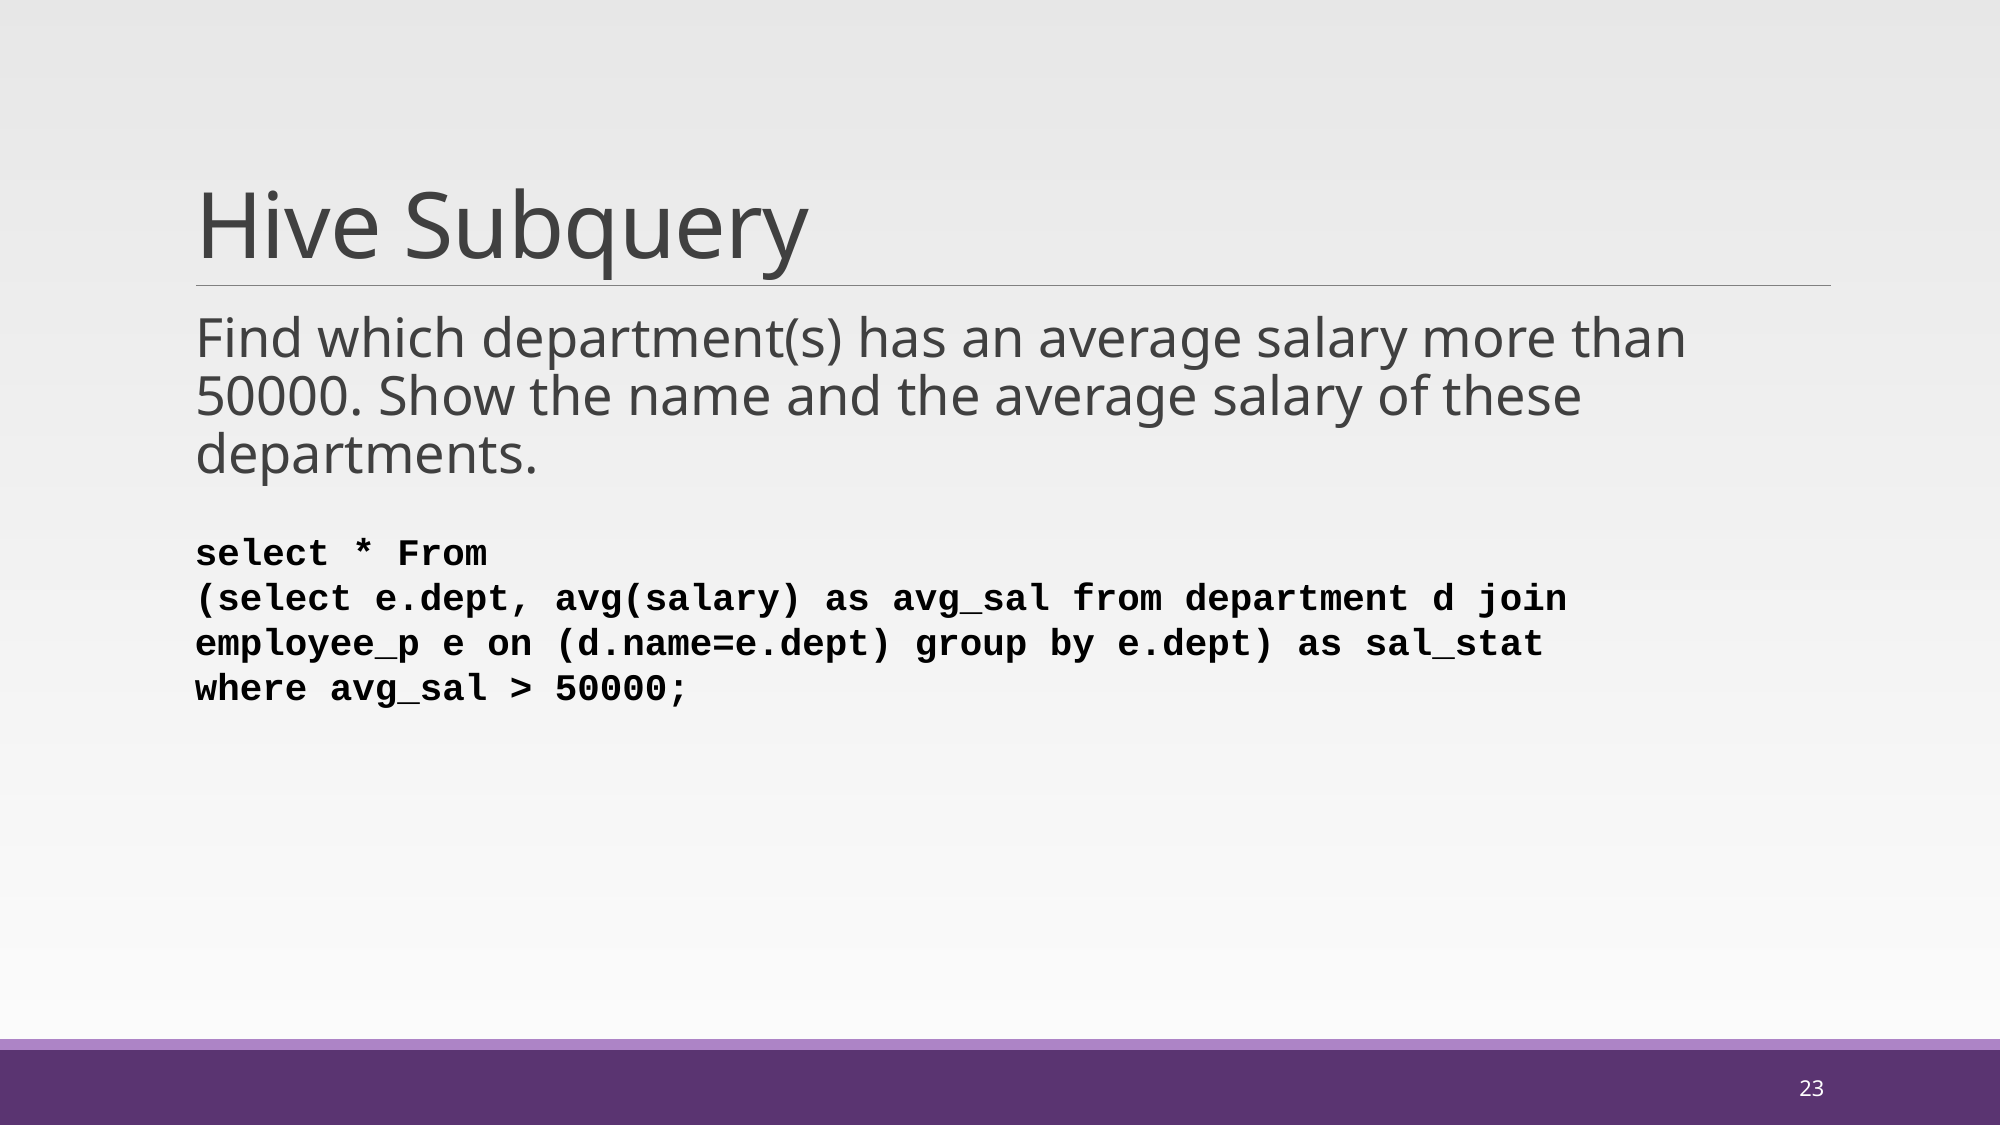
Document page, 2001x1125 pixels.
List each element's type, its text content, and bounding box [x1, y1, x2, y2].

slide_number 23 [1624, 1059, 1840, 1120]
list Find which department(s) has an average salary more than 50000. Show the name and the average salary of these departments. [180, 302, 1830, 963]
title Hive Subquery [180, 47, 1830, 285]
text_box select * From (select e.dept, avg(salary) as avg_sal from department d join employee_p e on (d.name=e.dept) group by e.dept) as sal_stat where avg_sal > 50000; [179, 520, 1788, 716]
